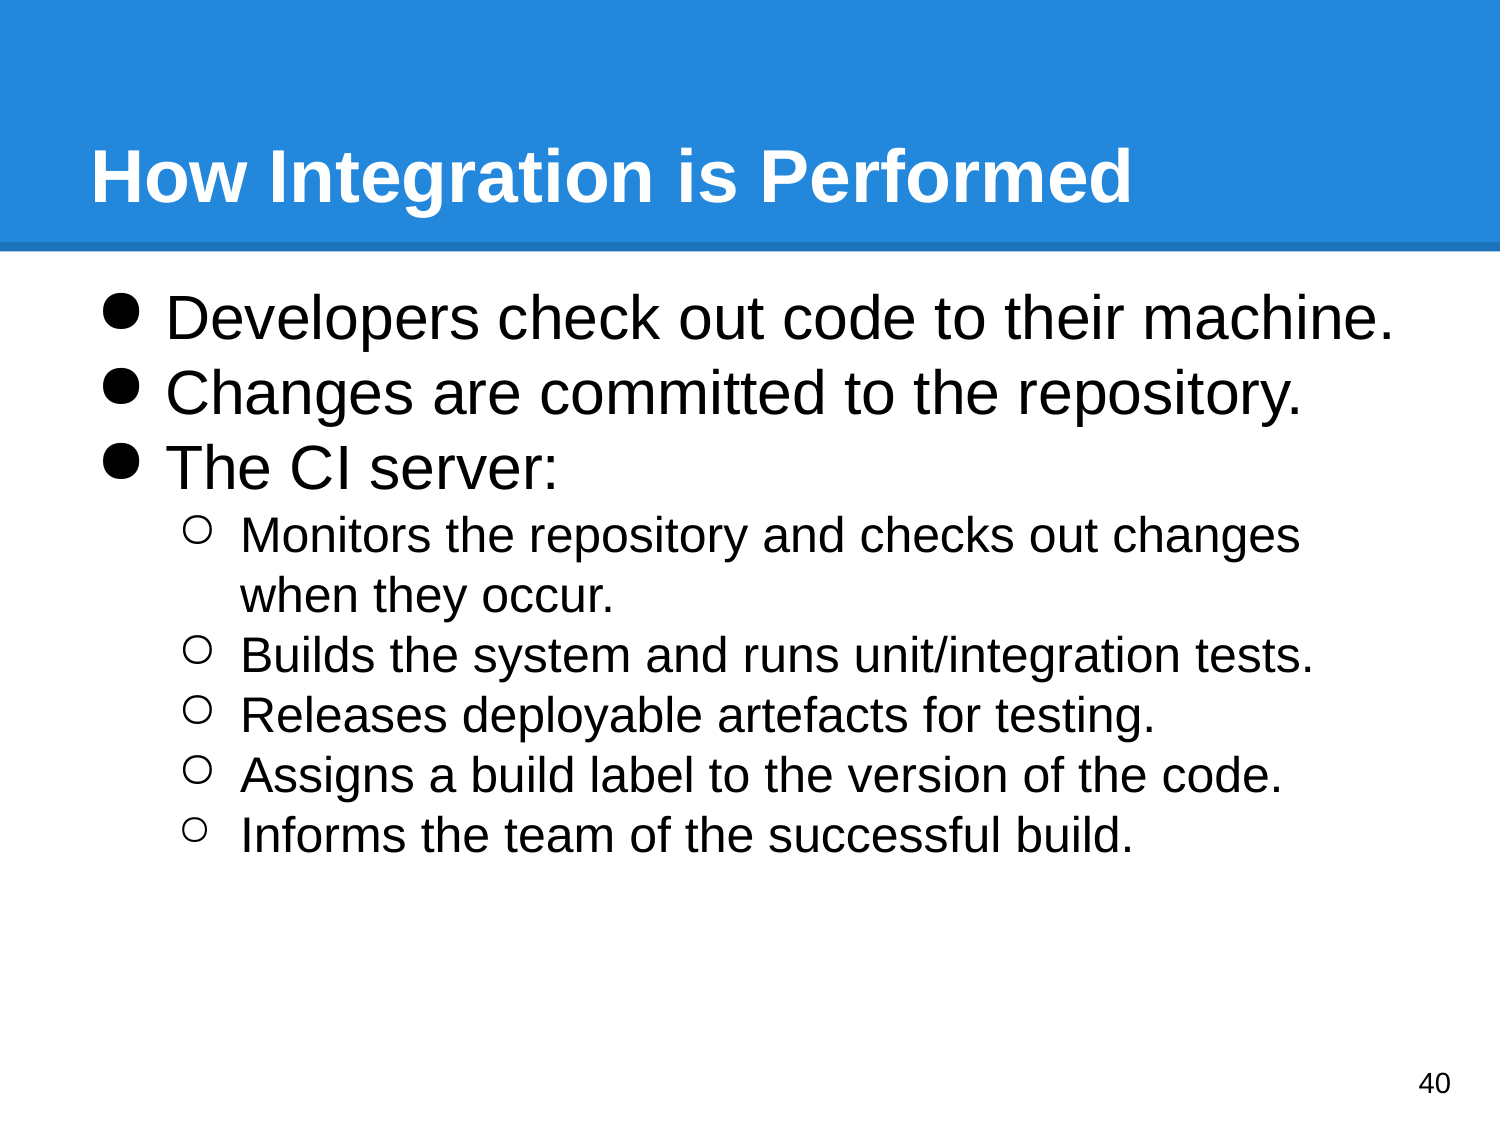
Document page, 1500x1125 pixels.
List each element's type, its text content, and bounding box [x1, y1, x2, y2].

slide_number ‹#› [1403, 1038, 1494, 1125]
title How Integration is Performed [75, 45, 1425, 233]
list Developers check out code to their machine. Changes are committed to the repository. The CI server: Monitors the repository and checks out changes when they occur. Builds the system and runs unit/integration tests. Releases deployable artefacts for testing. Assigns a build label to the version of the code. Informs the team of the successful build. [75, 262, 1425, 1078]
